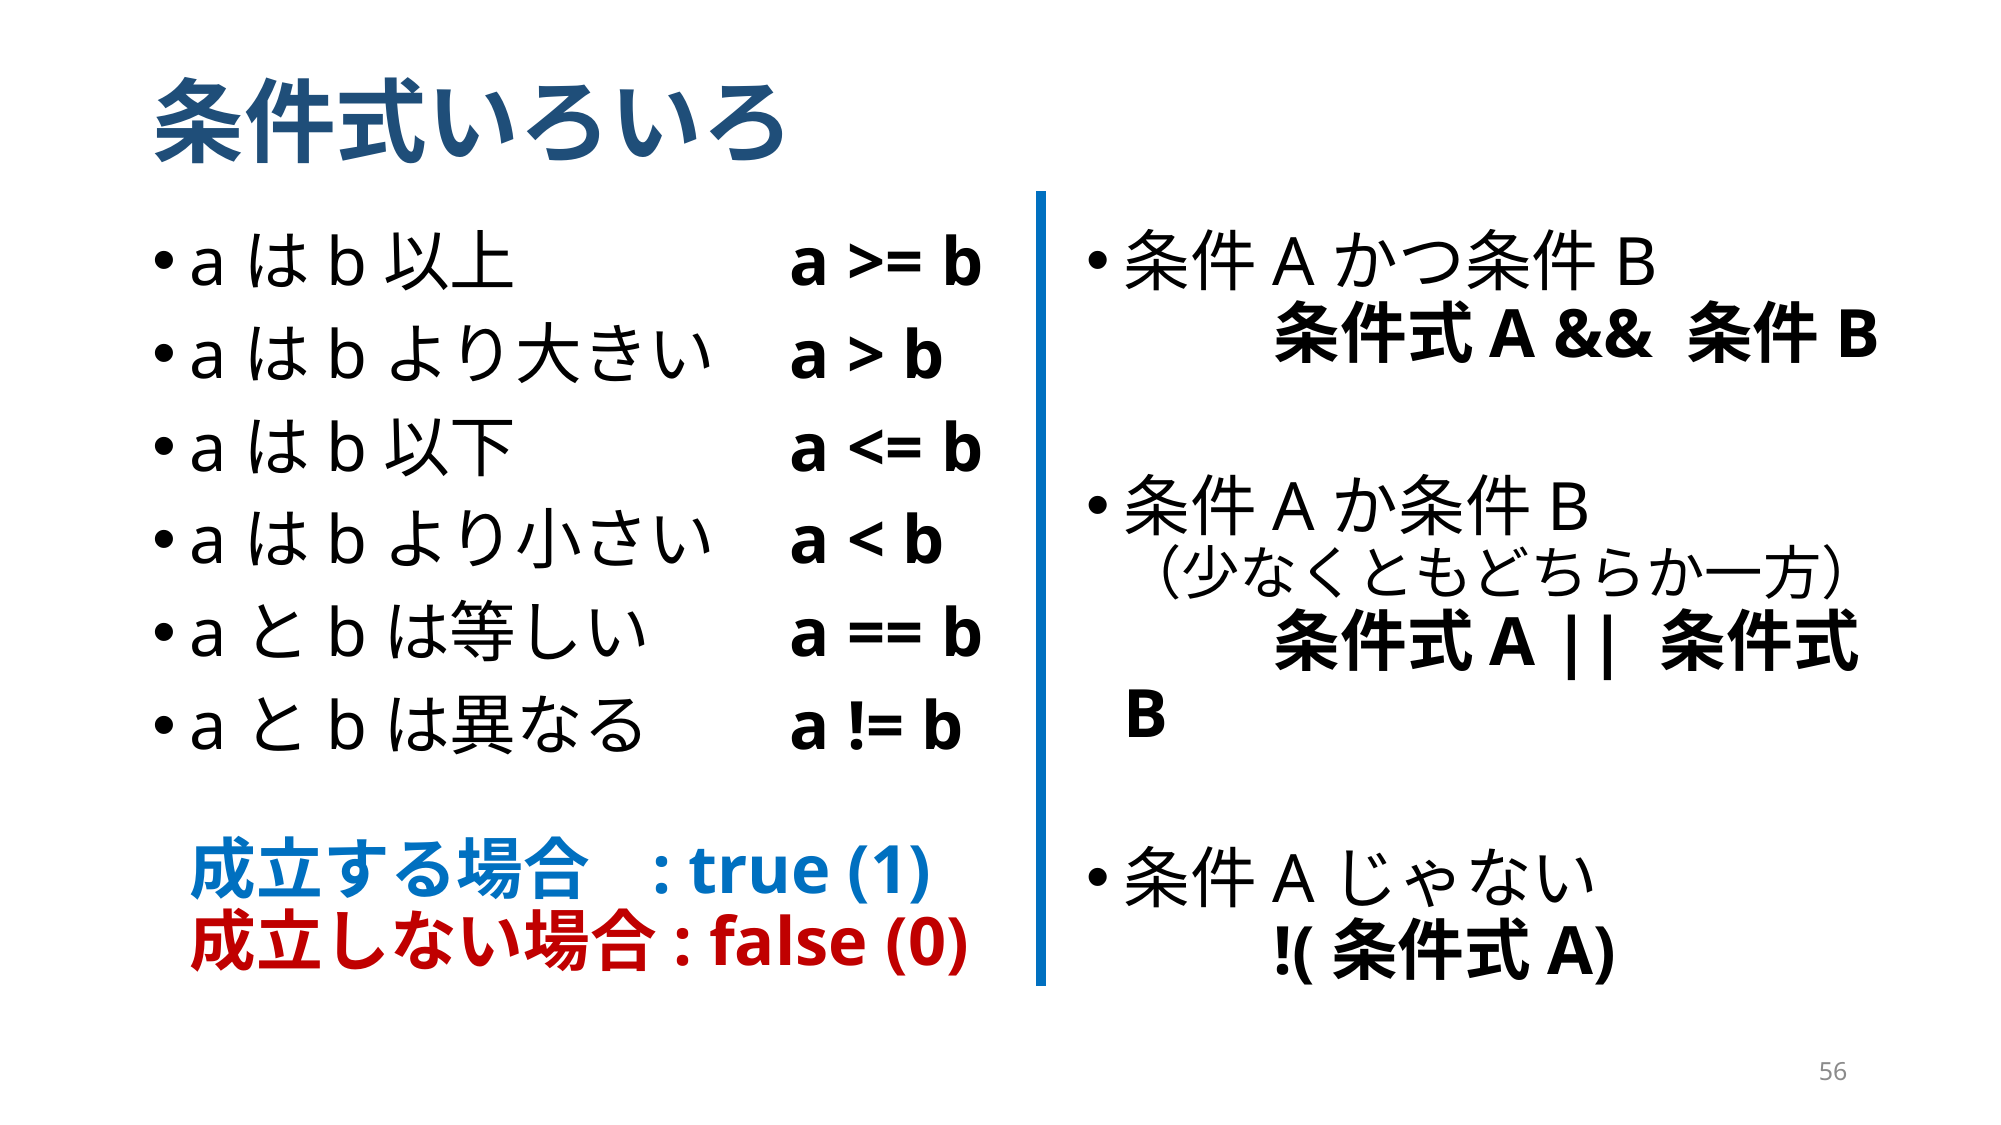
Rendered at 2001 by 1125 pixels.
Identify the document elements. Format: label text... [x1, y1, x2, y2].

slide_number 56 [1412, 1042, 1863, 1103]
title 条件式いろいろ [137, 59, 1863, 191]
list aはb以上 a >= b aはbより大きい a > b aはb以下 a <= b aはbより小さい a < b aとbは等しい a == b aとbは異なる a != b 成立する場合 : true (1) 成立しない場合: false (0) [137, 220, 1014, 1014]
text_box 条件Aかつ条件B 条件式A && 条件B 条件Aか条件B （少なくともどちらか一方） 条件式A || 条件式B 条件Aじゃない !(条件式A) [1070, 220, 1920, 1014]
